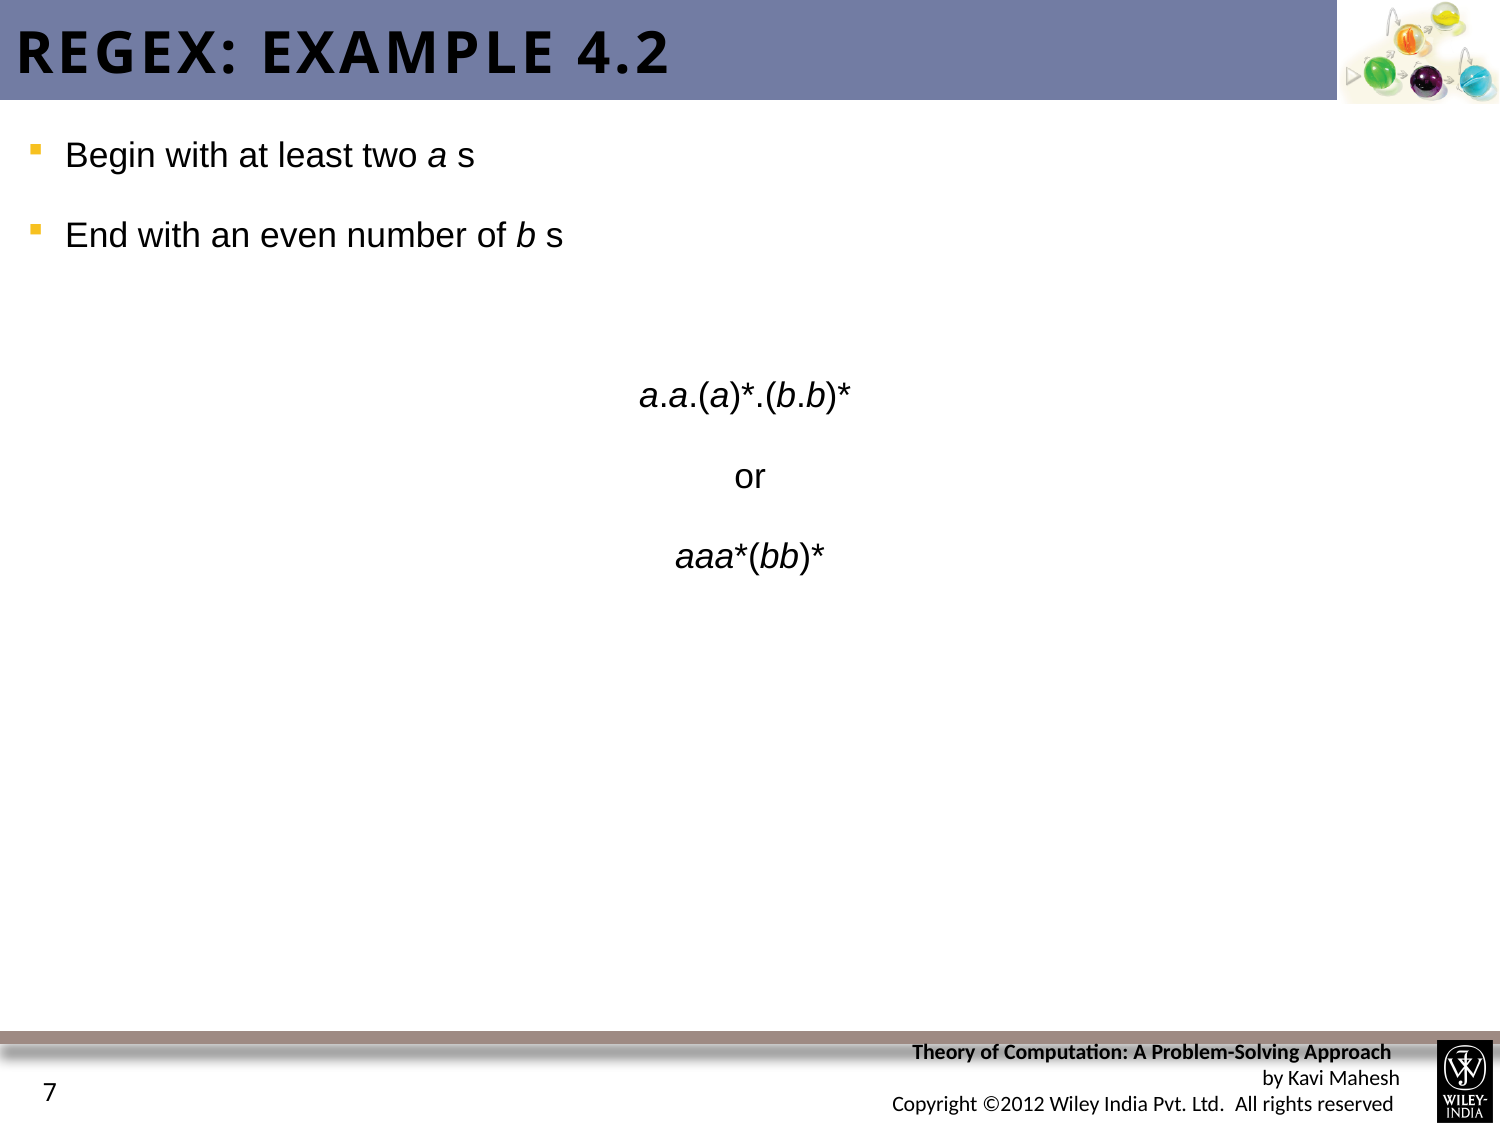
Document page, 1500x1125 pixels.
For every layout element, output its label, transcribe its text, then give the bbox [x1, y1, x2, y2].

picture [1437, 1040, 1493, 1123]
picture [1337, 0, 1500, 104]
list Begin with at least two a s End with an even number of b s a.a.(a)*.(b.b)* or aaa*(bb)* [12, 125, 1488, 1025]
title RegEx: Example 4.2 [0, 12, 1400, 88]
slide_number 7 [0, 1062, 100, 1125]
